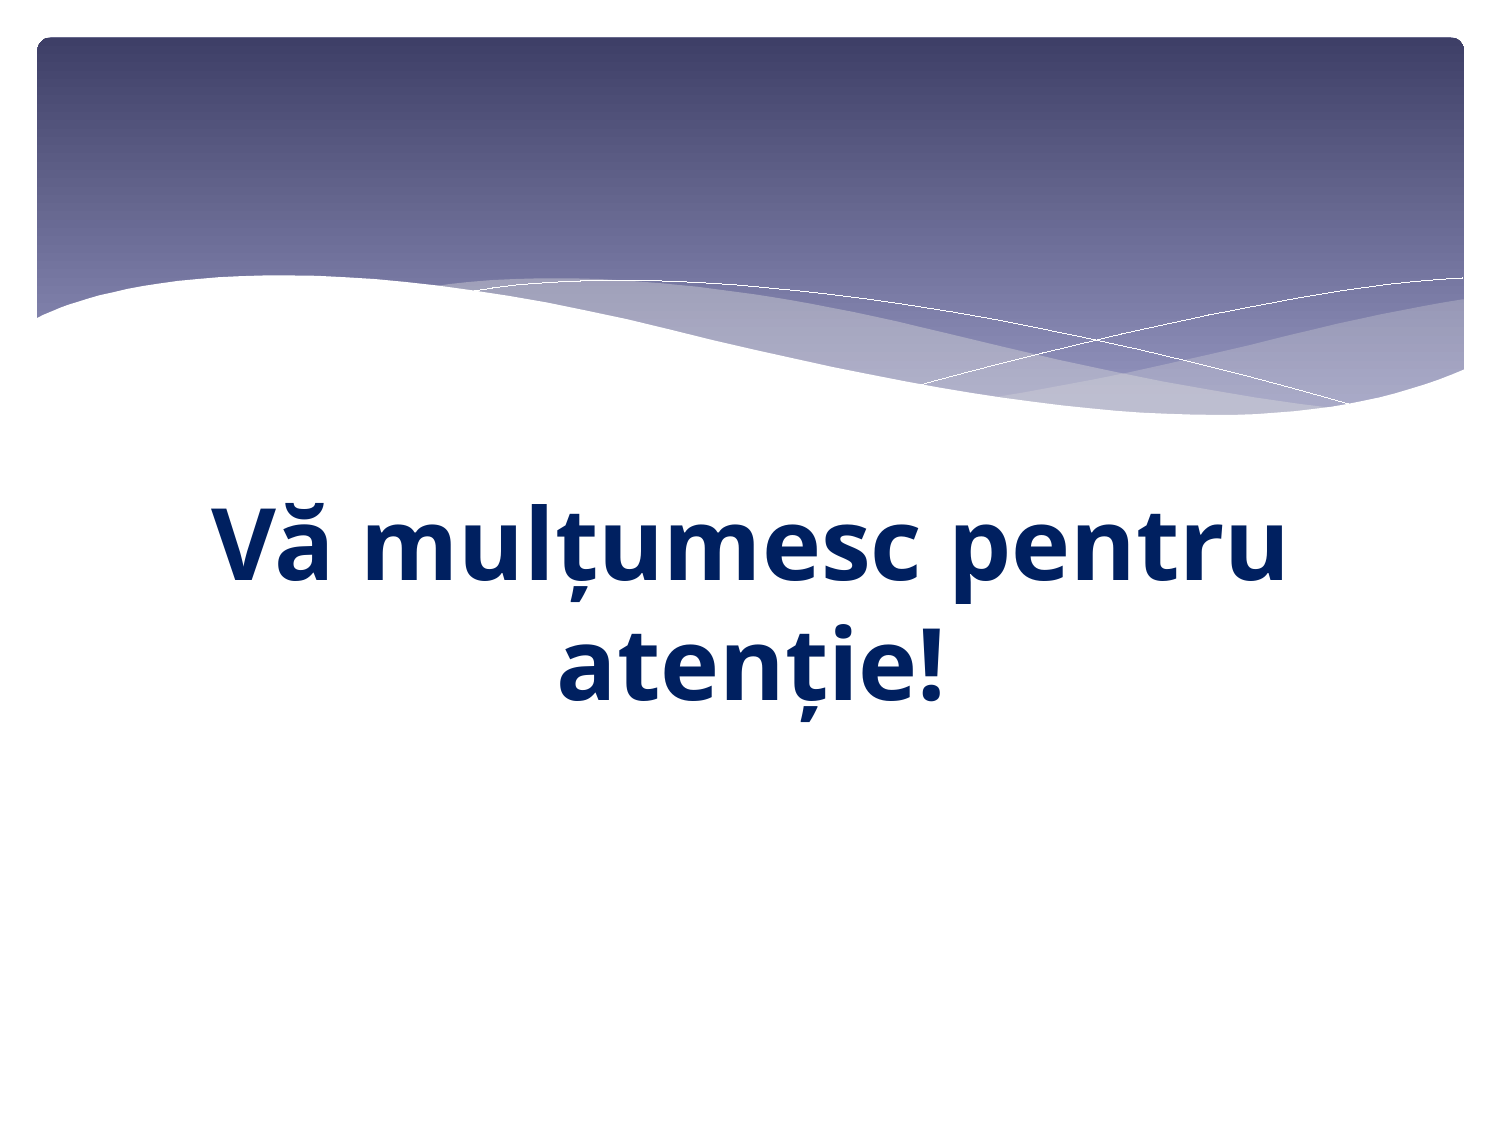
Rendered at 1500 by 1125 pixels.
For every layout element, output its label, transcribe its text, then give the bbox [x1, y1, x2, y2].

title Vă mulțumesc pentru atenție! [76, 468, 1427, 733]
